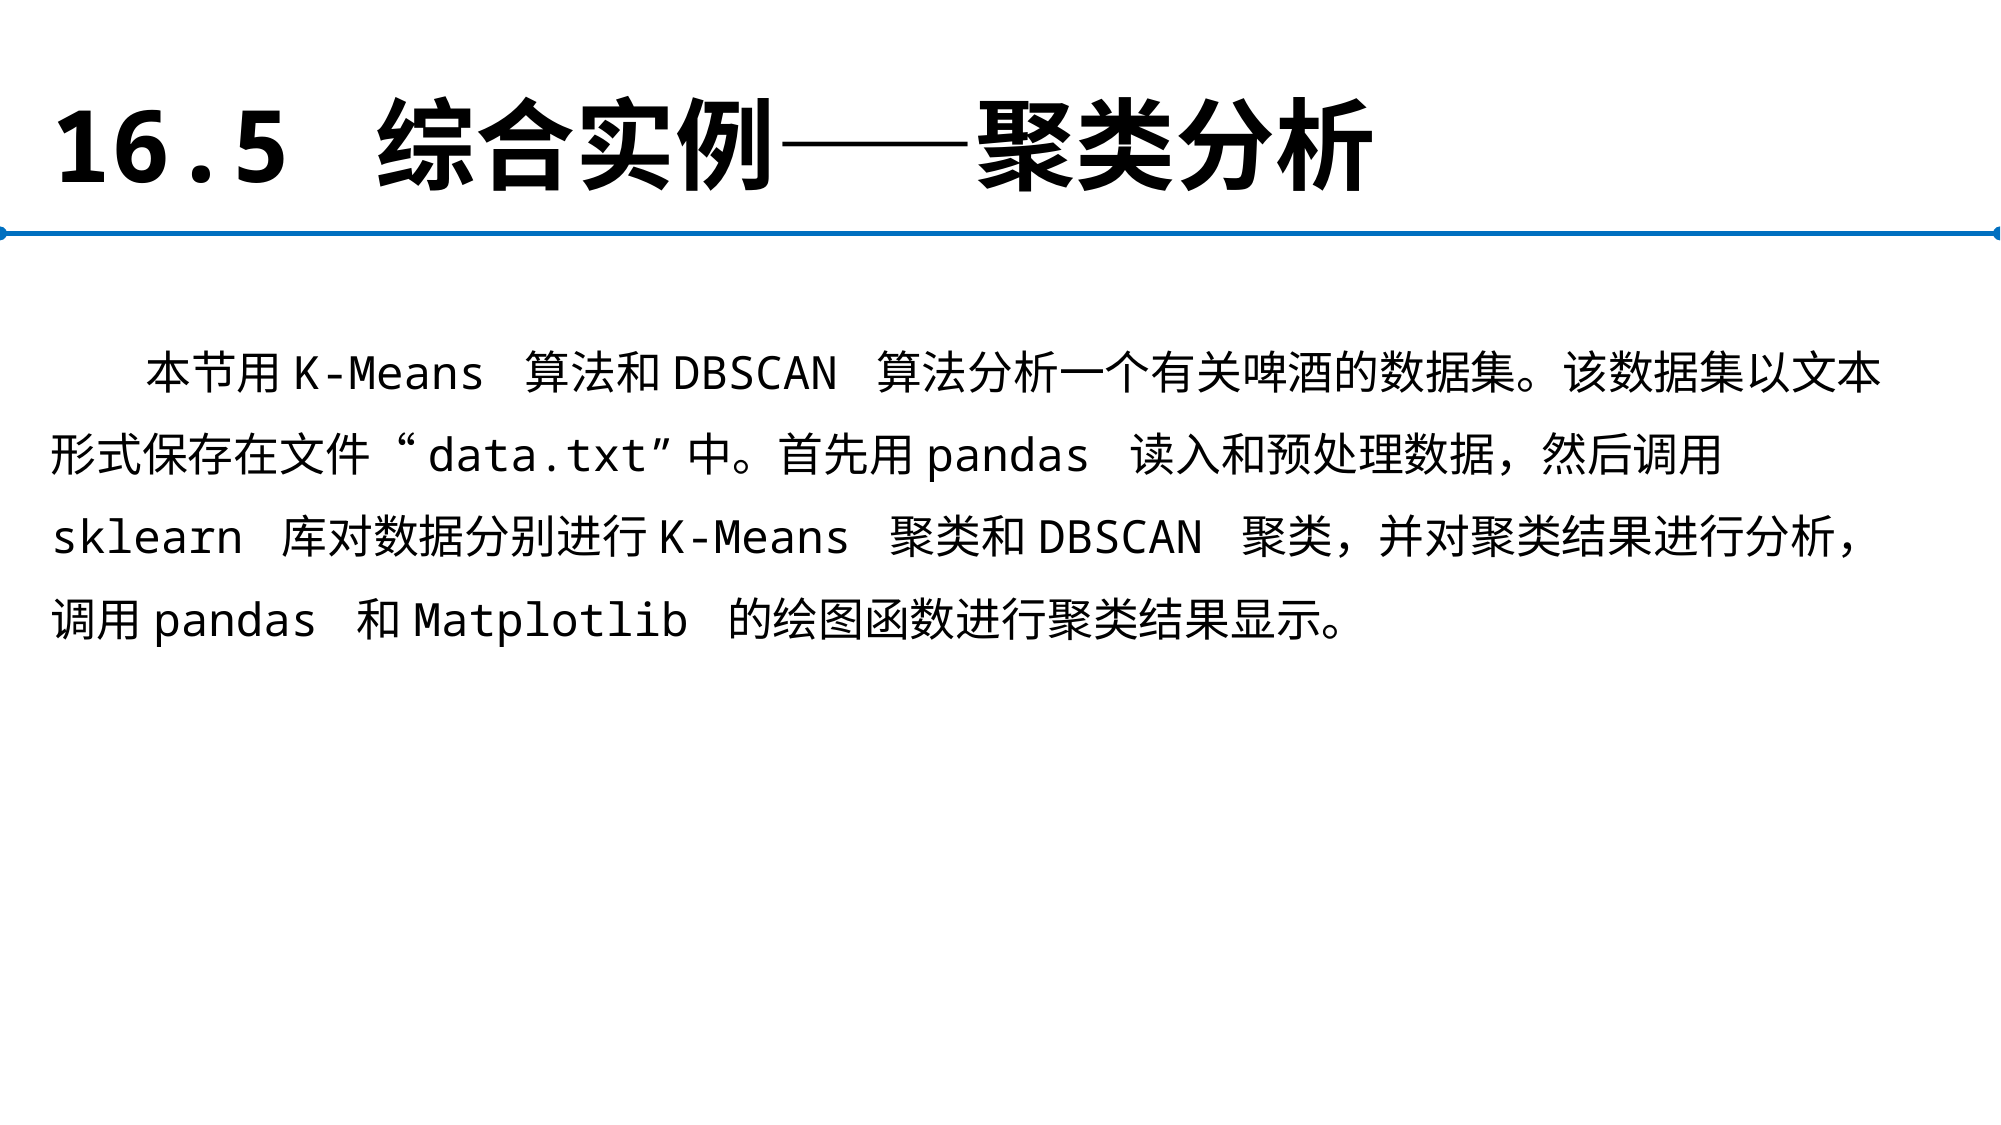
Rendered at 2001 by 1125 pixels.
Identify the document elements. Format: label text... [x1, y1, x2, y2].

title 16.5 综合实例——聚类分析 [36, 41, 1863, 260]
text_box 本节用K-Means 算法和DBSCAN 算法分析一个有关啤酒的数据集。该数据集以文本形式保存在文件“data.txt”中。首先用pandas 读入和预处理数据，然后调用sklearn 库对数据分别进行K-Means 聚类和DBSCAN 聚类，并对聚类结果进行分析，调用pandas 和Matplotlib 的绘图函数进行聚类结果显示。 [36, 308, 1931, 653]
